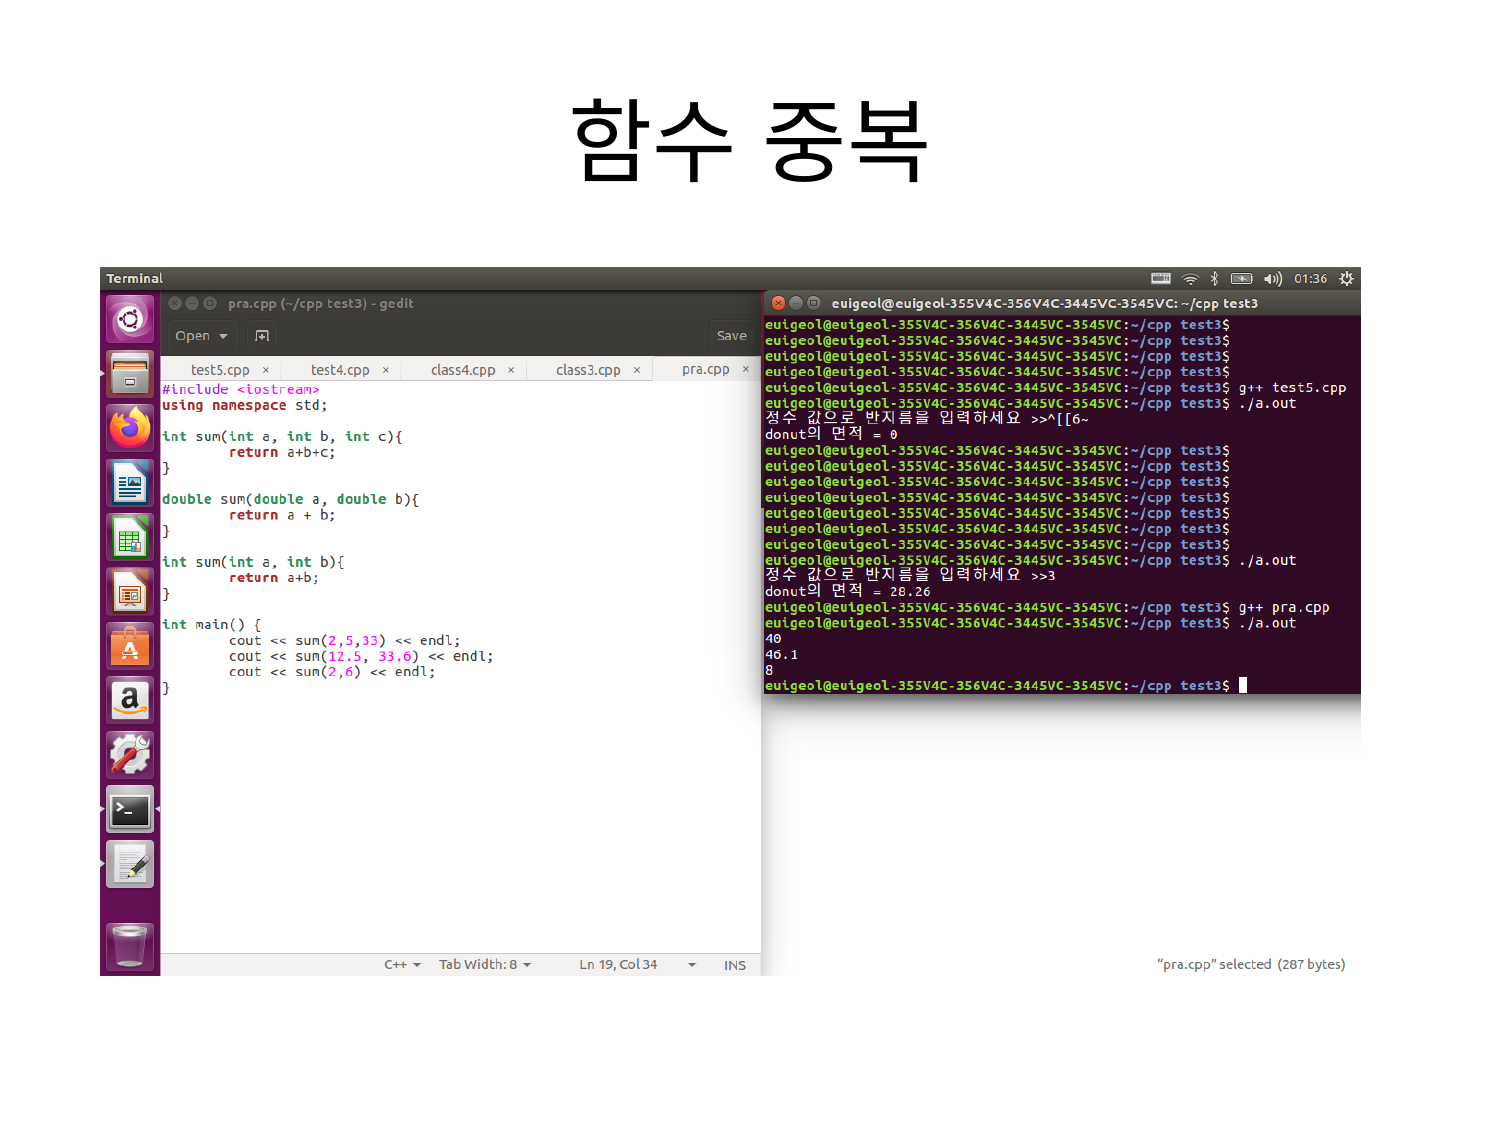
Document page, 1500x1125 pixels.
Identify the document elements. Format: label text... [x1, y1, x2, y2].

title 함수 중복 [75, 45, 1425, 233]
picture [100, 266, 1361, 976]
